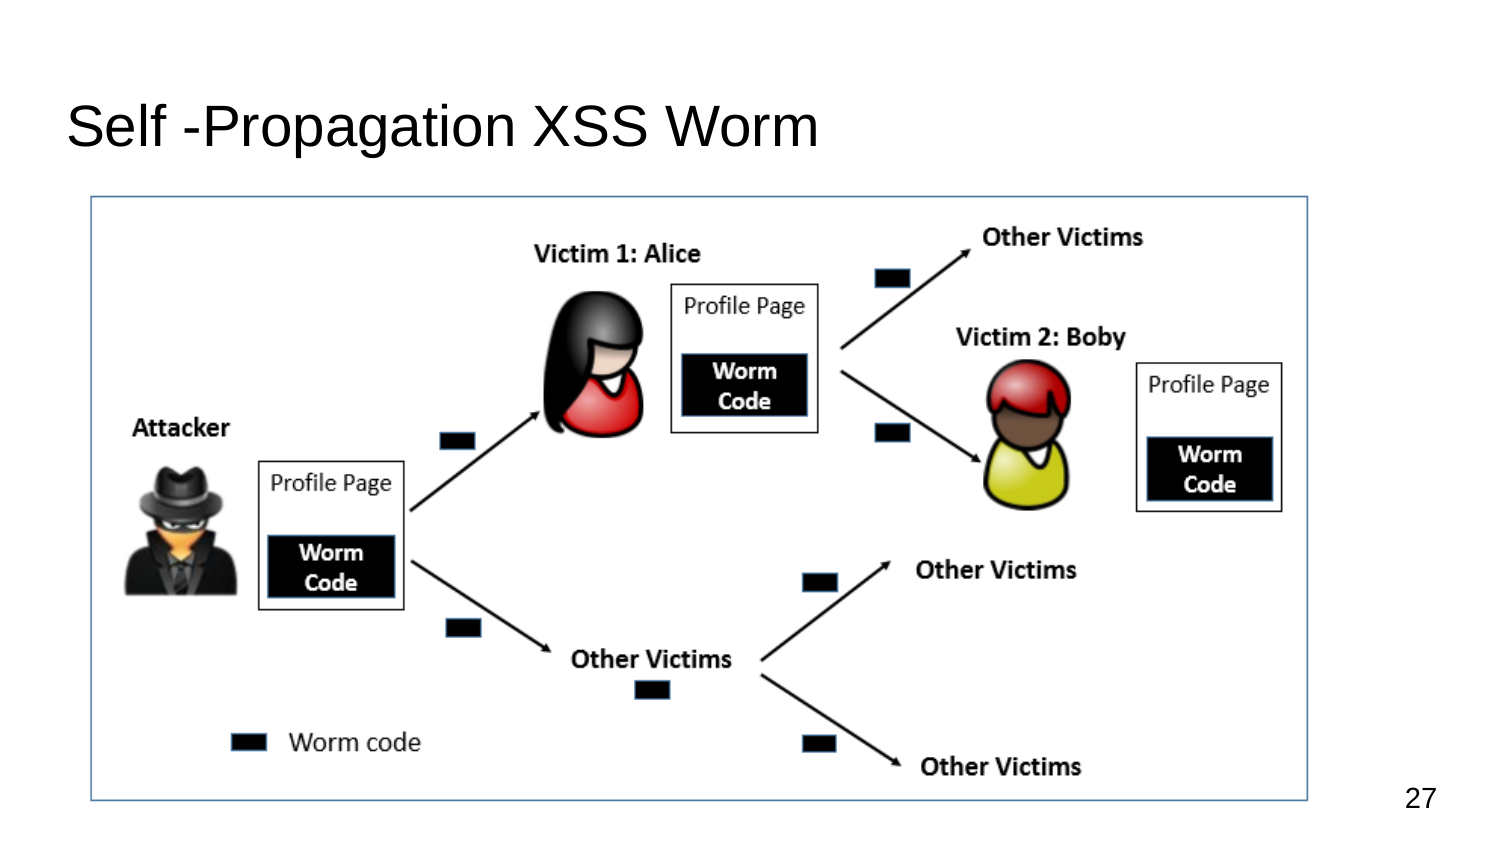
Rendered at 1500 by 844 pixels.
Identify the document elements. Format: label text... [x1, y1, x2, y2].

slide_number 27 [1389, 764, 1480, 830]
picture [76, 187, 1332, 815]
title Self -Propagation XSS Worm [51, 72, 1449, 167]
